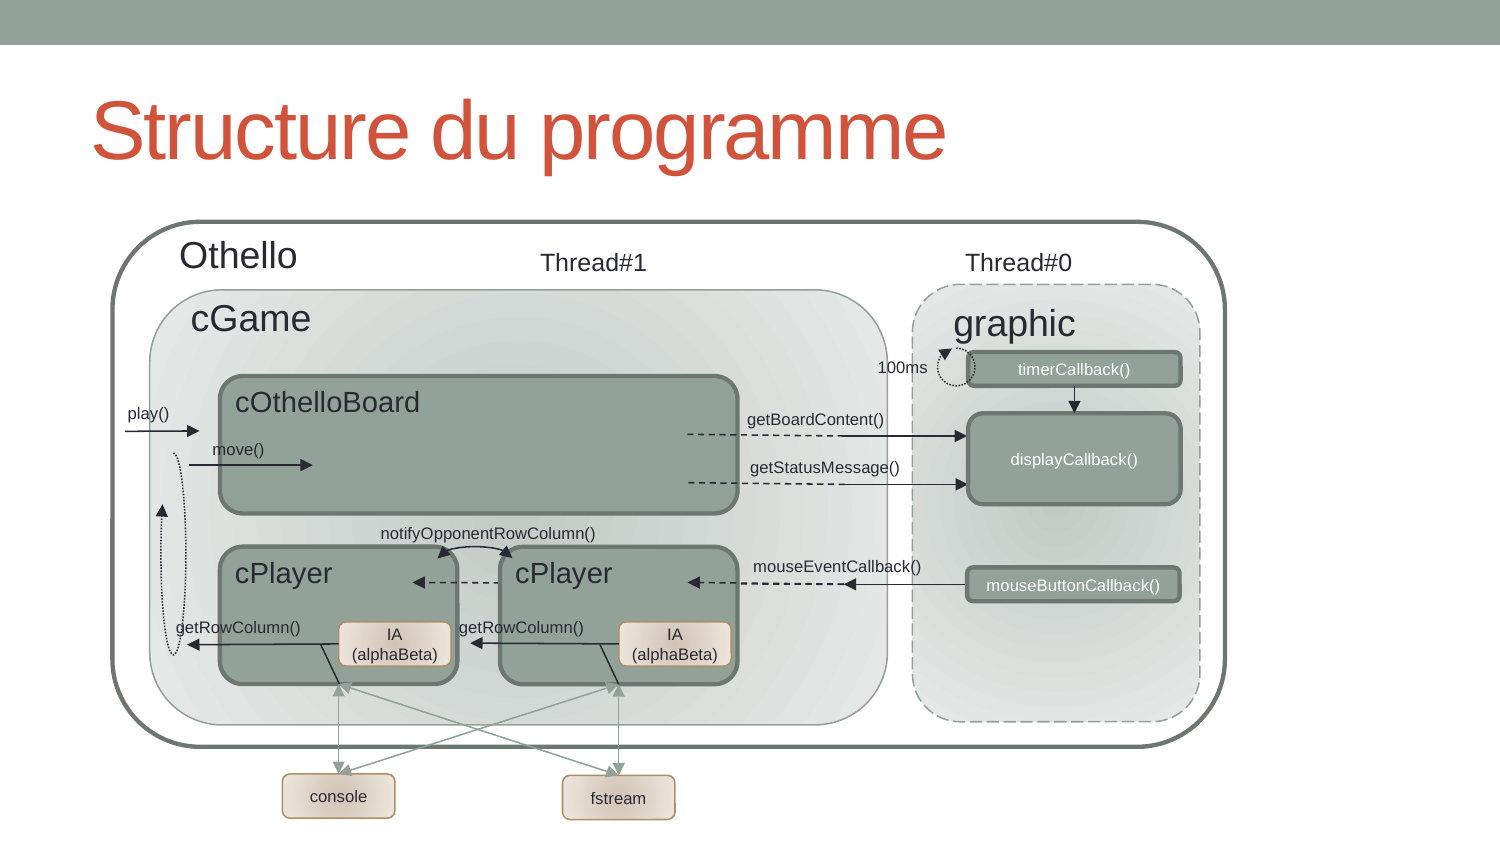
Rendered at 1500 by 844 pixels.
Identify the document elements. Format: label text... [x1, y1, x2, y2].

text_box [112, 221, 1226, 820]
title Structure du programme [75, 65, 1425, 188]
